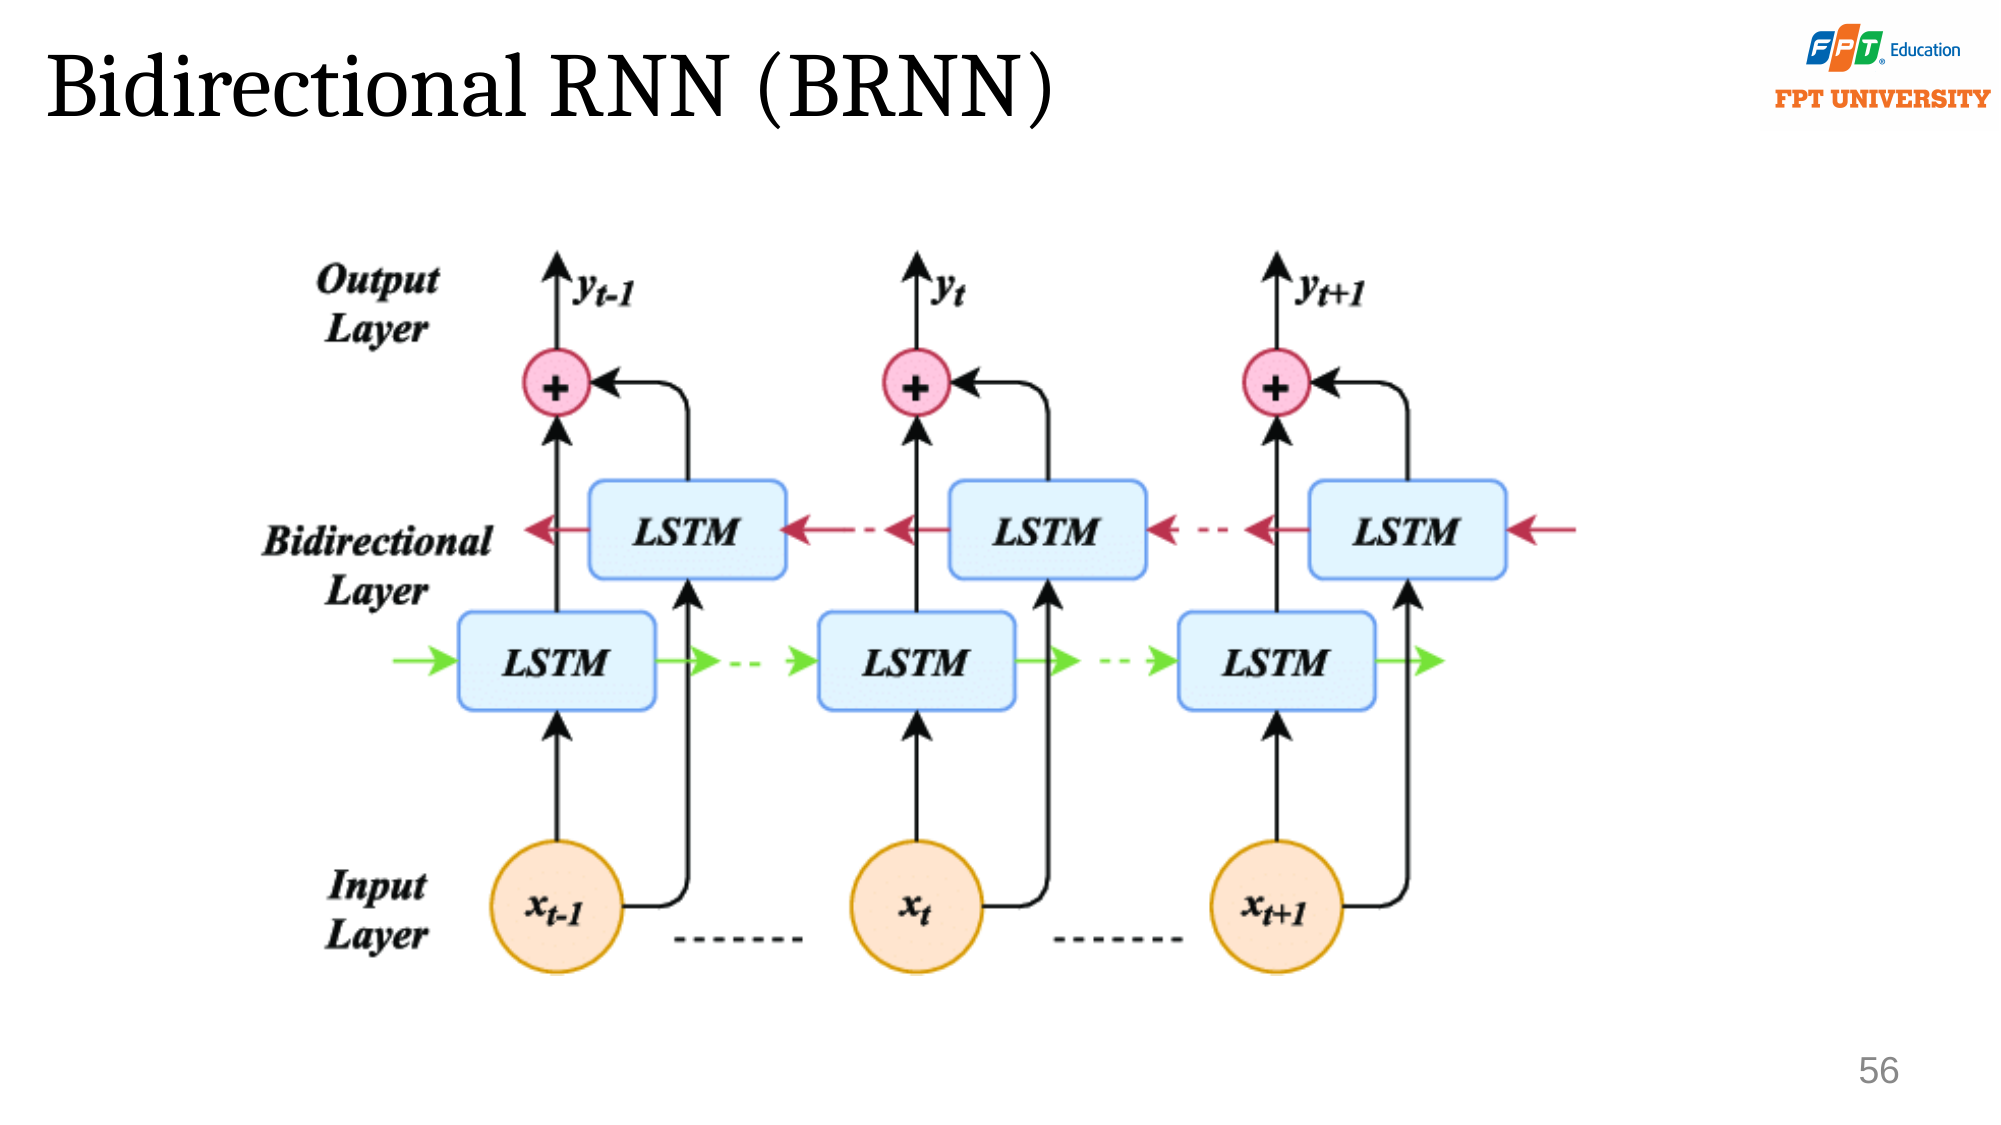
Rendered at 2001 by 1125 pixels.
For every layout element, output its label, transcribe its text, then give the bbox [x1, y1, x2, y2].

title Bidirectional RNN (BRNN) [42, 22, 1207, 213]
slide_number 56 [1440, 1046, 1900, 1103]
picture [224, 224, 1609, 976]
picture [1760, 0, 1999, 131]
